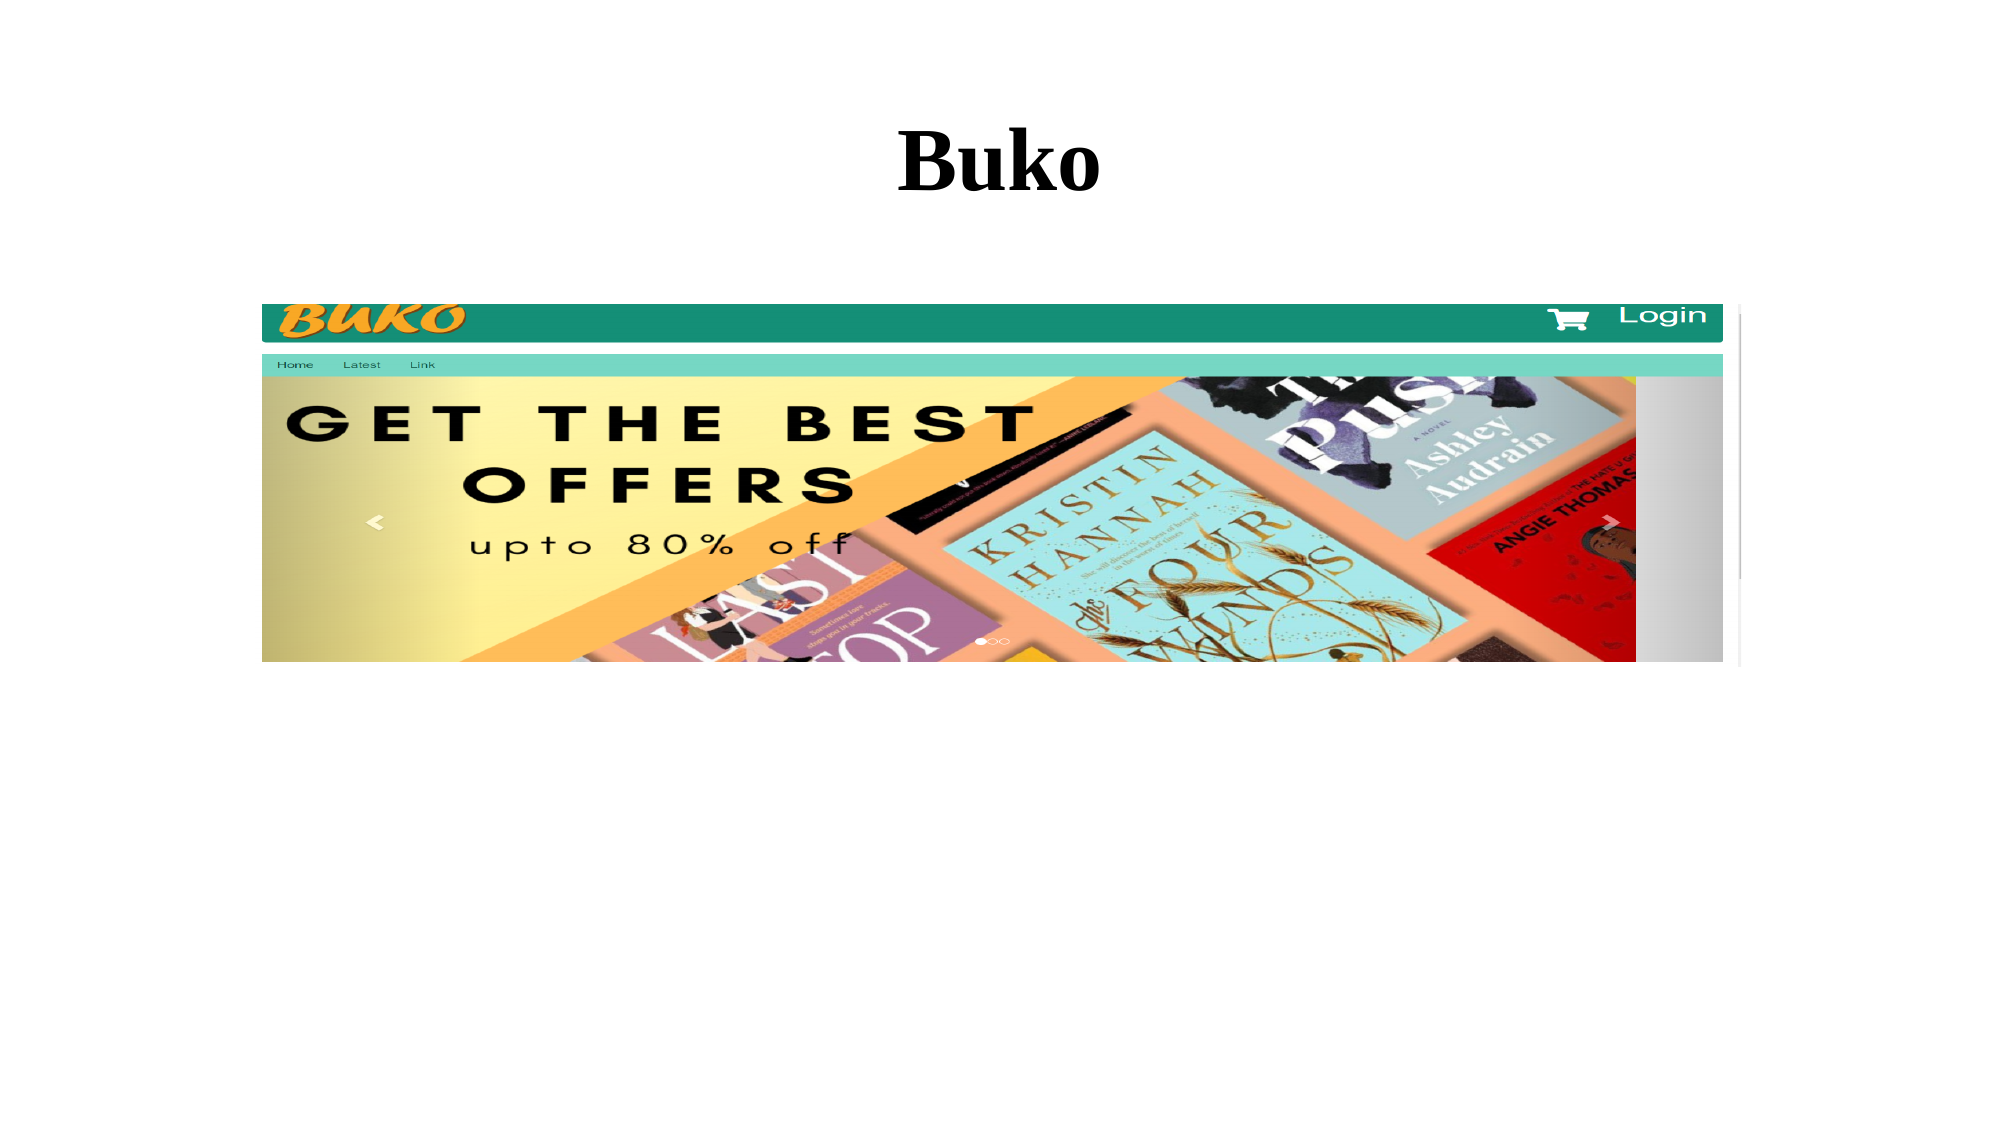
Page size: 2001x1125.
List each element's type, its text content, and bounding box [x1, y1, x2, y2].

picture [255, 304, 1742, 667]
title Buko [137, 105, 1863, 278]
list Designed By: Mansi Kumari, Shivangi Shukla,Tarani Yadav Project Guide: Mr. Ravi Krishan Pandey [0, 294, 1816, 667]
